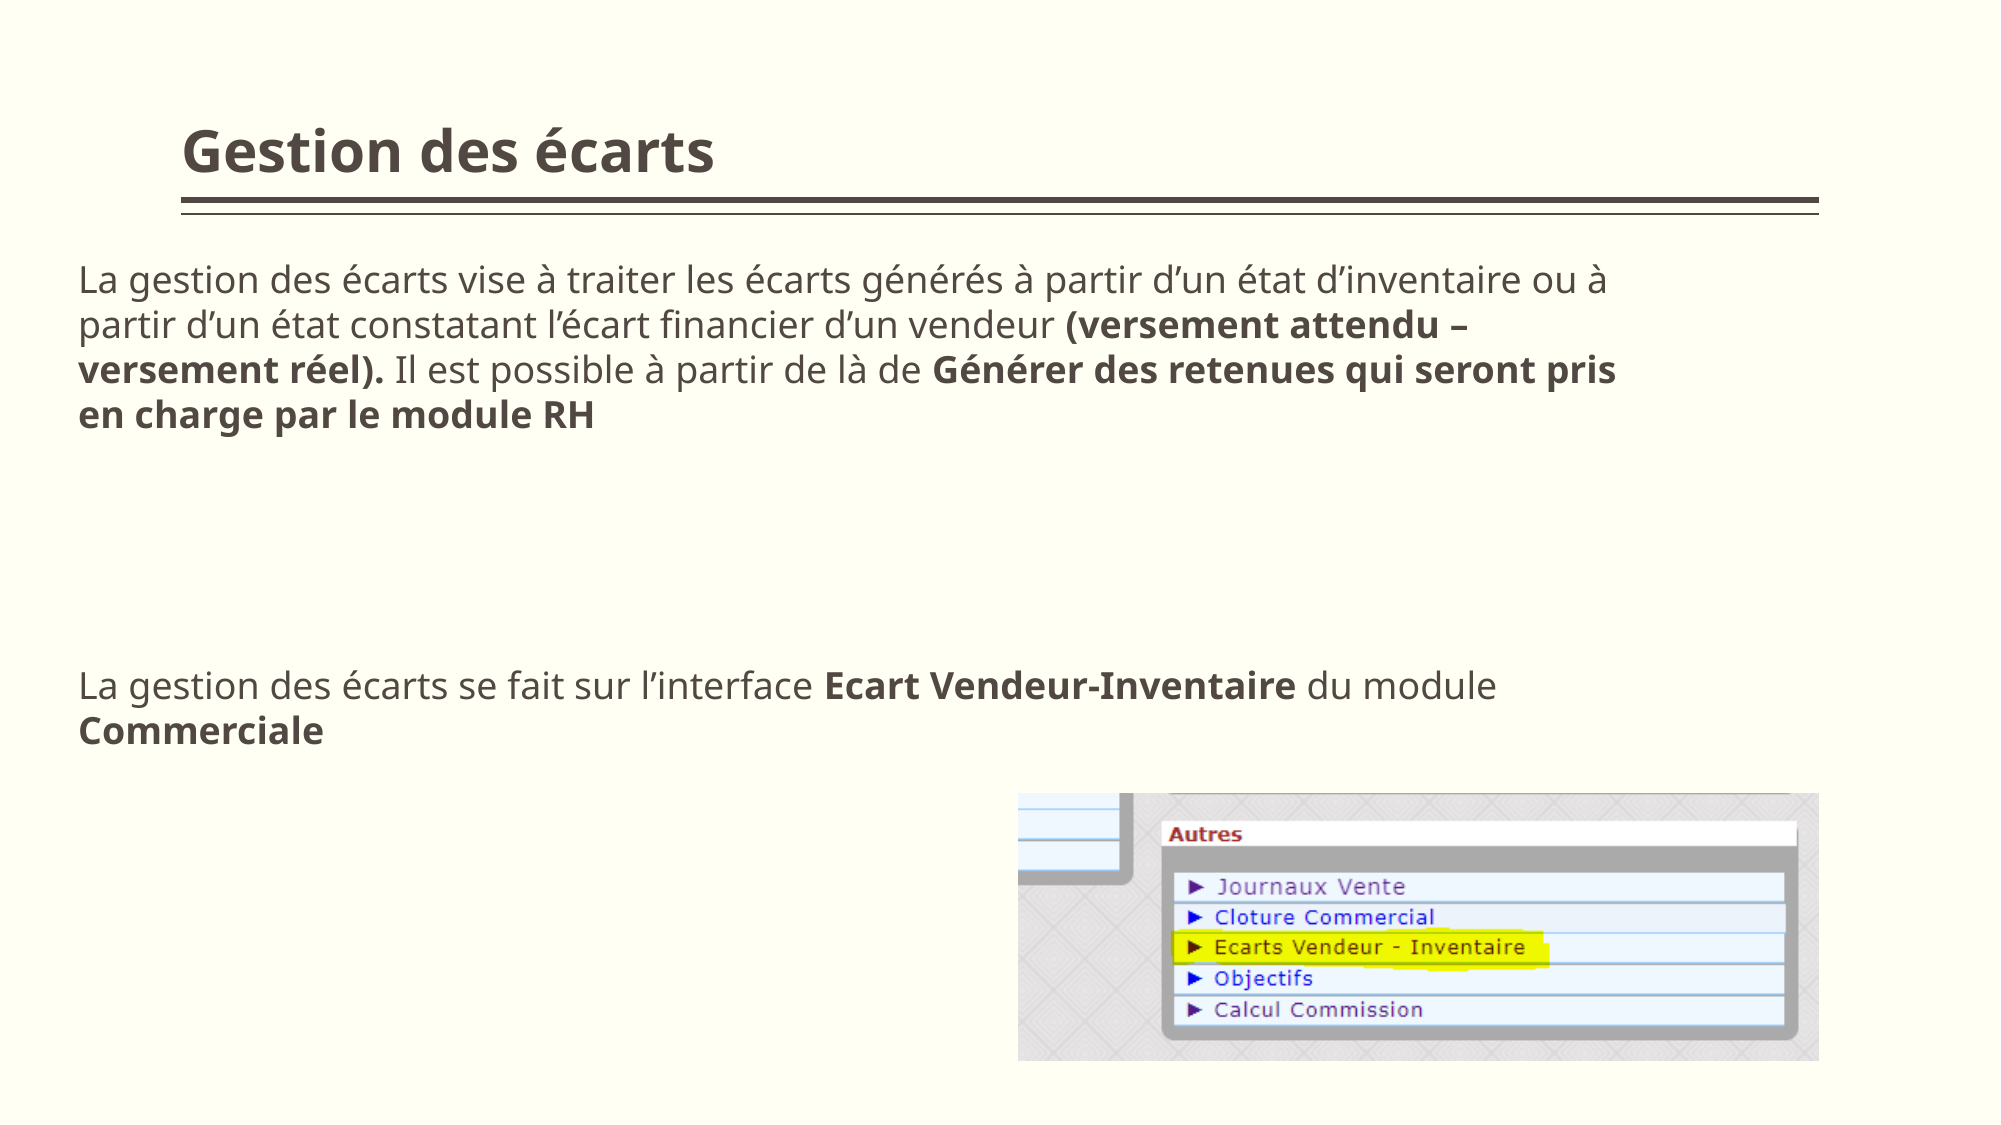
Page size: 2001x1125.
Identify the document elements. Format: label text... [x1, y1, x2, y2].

text_box La gestion des écarts vise à traiter les écarts générés à partir d’un état d’inventaire ou à partir d’un état constatant l’écart financier d’un vendeur (versement attendu – versement réel). Il est possible à partir de là de Générer des retenues qui seront pris en charge par le module RH [63, 248, 1667, 444]
text_box La gestion des écarts se fait sur l’interface Ecart Vendeur-Inventaire du module Commerciale [63, 654, 1667, 760]
title Gestion des écarts [181, 12, 1819, 193]
picture [1018, 793, 1819, 1061]
